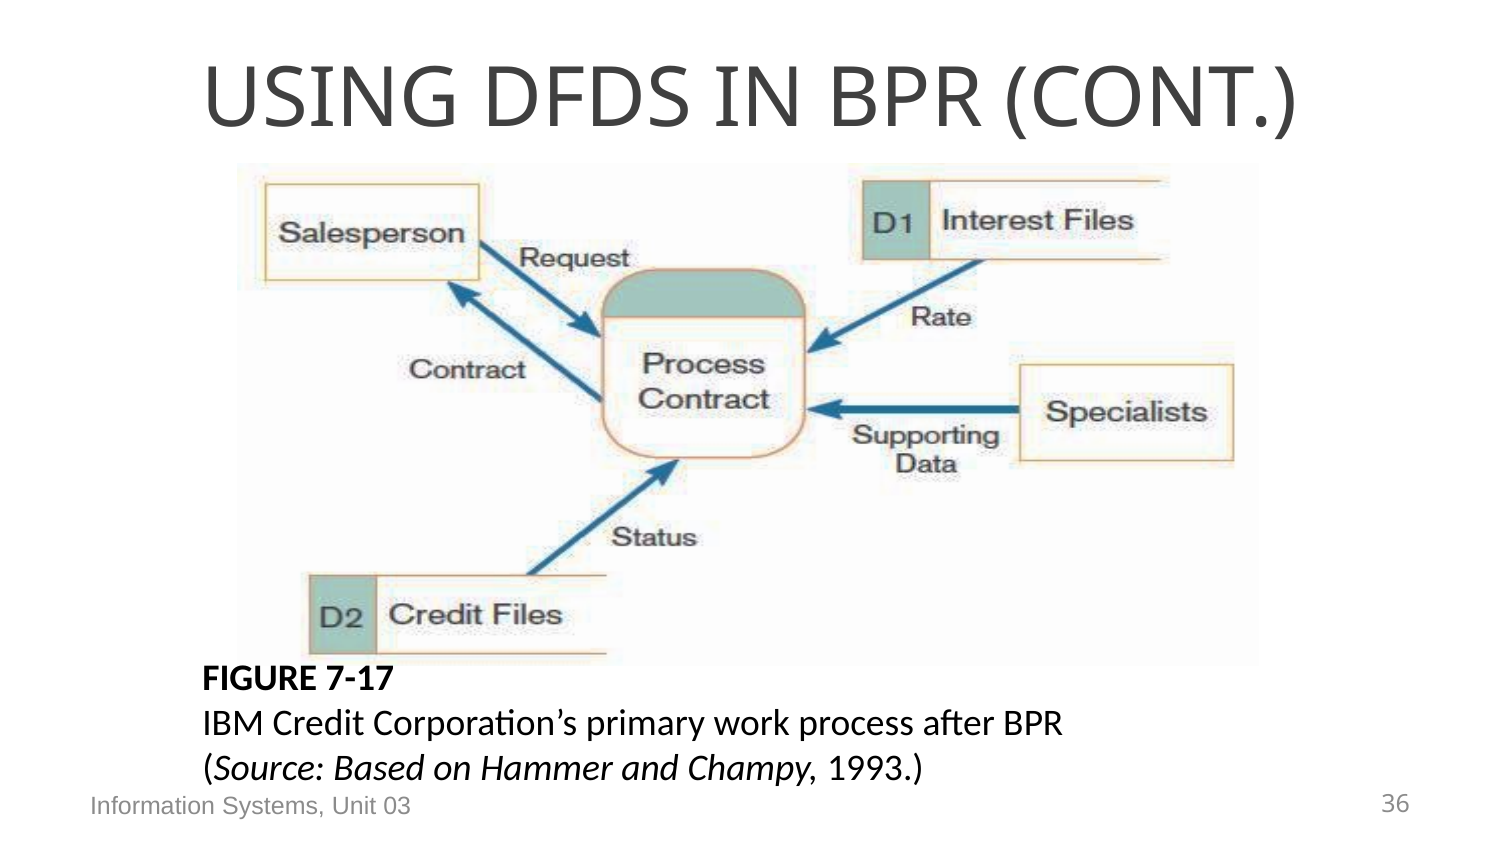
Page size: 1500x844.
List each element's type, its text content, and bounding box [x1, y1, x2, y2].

slide_number Information Systems, Unit 03 [75, 782, 513, 827]
picture [237, 163, 1259, 666]
slide_number 89 [1074, 782, 1425, 827]
text_box FIGURE 7-17 IBM Credit Corporation’s primary work process after BPR (Source: Based on Hammer and Champy, 1993.) [187, 645, 1325, 796]
title Using DFDs in BPR (Cont.) [75, 23, 1425, 164]
